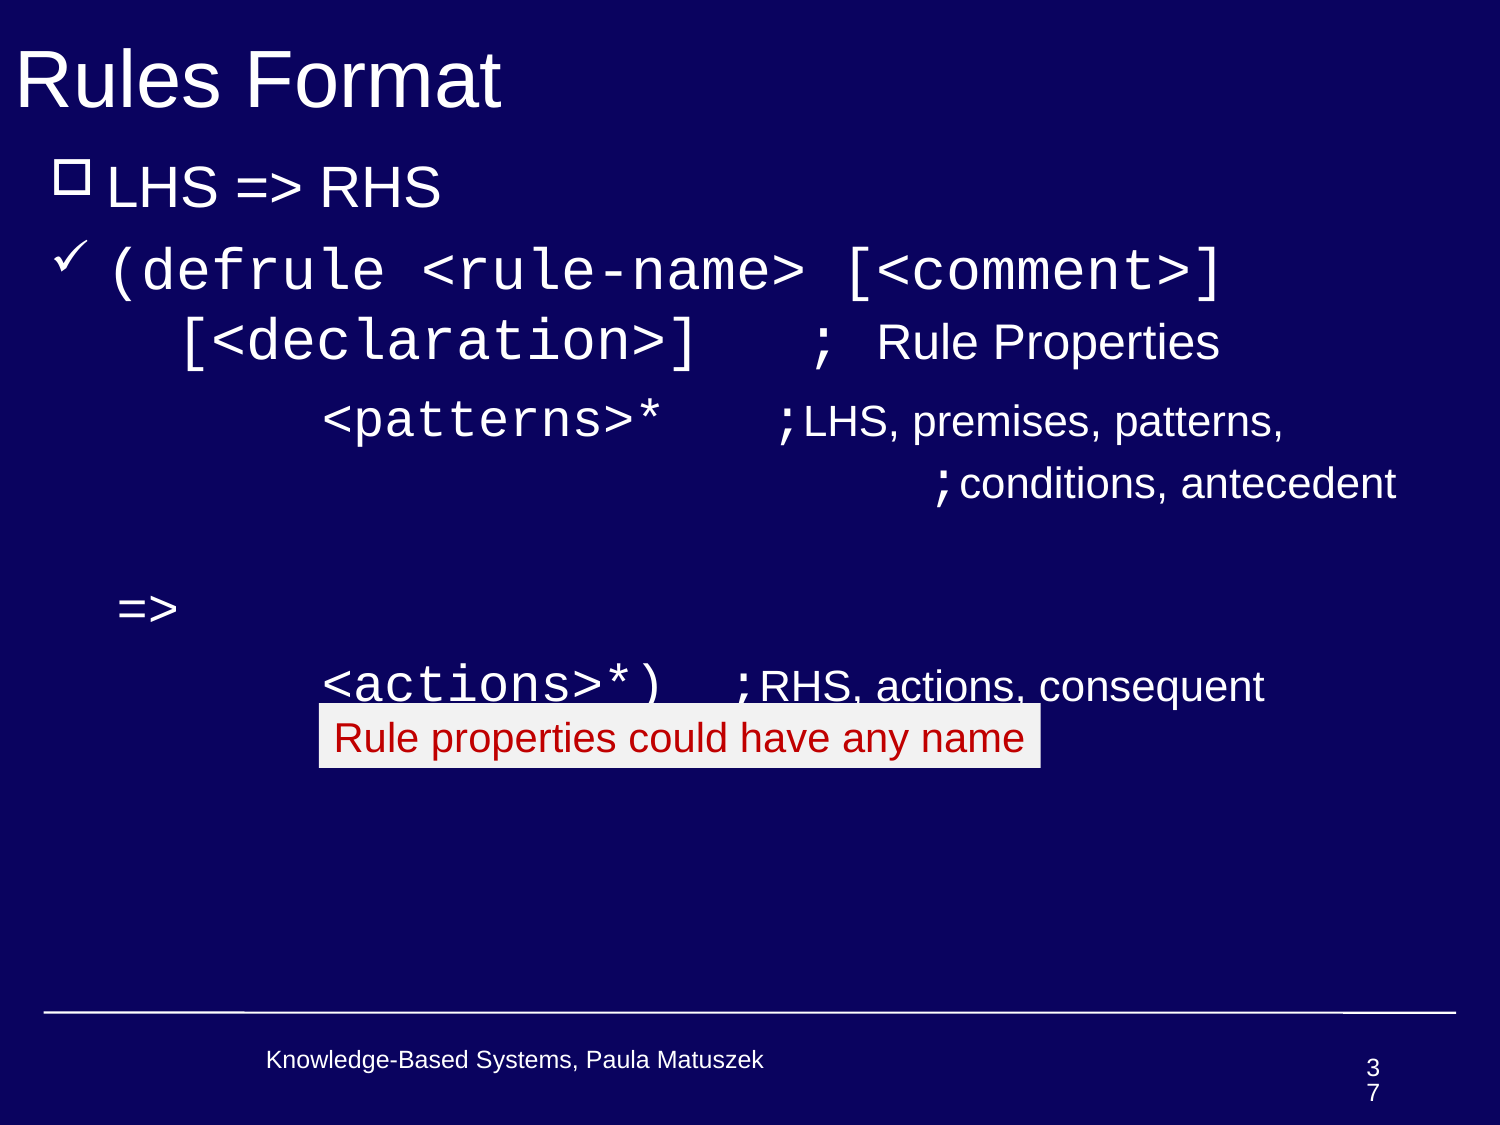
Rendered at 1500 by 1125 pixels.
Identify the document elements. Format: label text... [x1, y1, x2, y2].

title Rules Format [0, 0, 1388, 151]
slide_number 37 [1351, 1043, 1399, 1091]
text_box Rule properties could have any name [318, 703, 1041, 768]
list LHS => RHS (defrule <rule-name> [<comment>] [<declaration>] ; Rule Properties <patterns>* ;LHS, premises, patterns, ;conditions, antecedent => <actions>*) ;RHS, actions, consequent [34, 140, 1466, 714]
text_box Knowledge-Based Systems, Paula Matuszek [225, 1043, 807, 1090]
